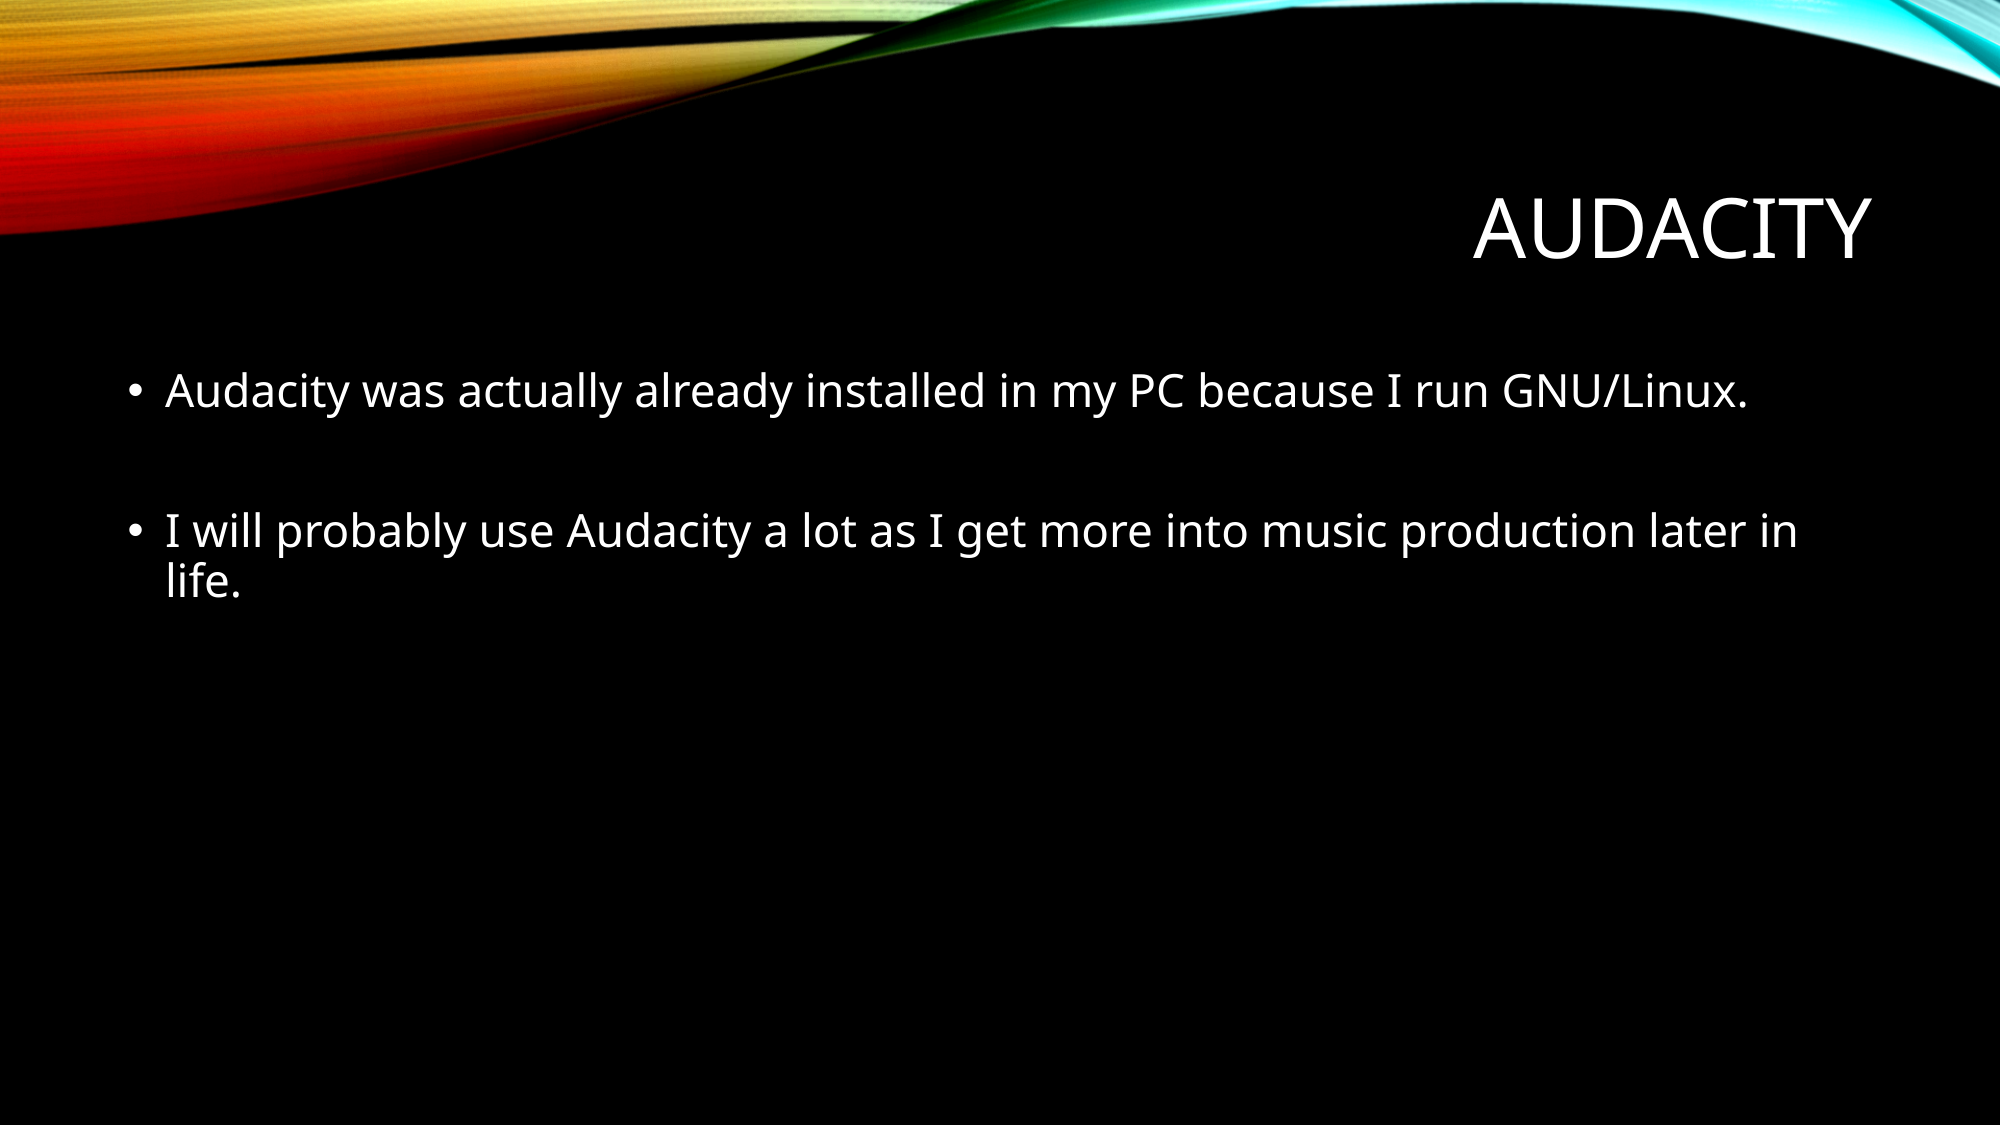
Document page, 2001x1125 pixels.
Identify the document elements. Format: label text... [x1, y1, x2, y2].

list Audacity was actually already installed in my PC because I run GNU/Linux. I will probably use Audacity a lot as I get more into music production later in life. [112, 360, 1888, 1021]
title audacity [474, 125, 1888, 338]
picture [0, 0, 2000, 237]
